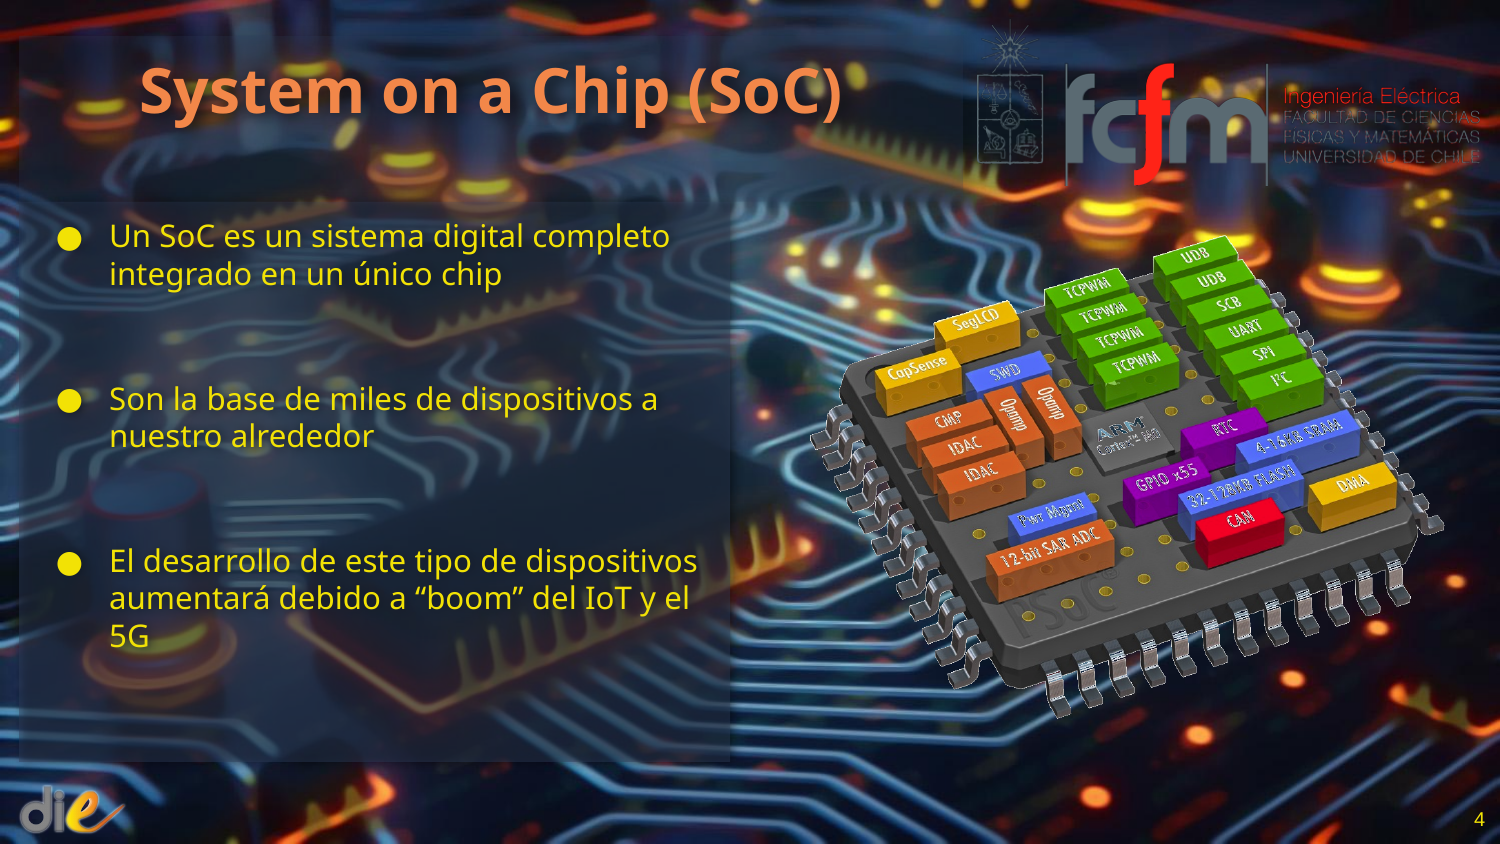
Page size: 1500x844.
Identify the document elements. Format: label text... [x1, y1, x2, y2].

list Un SoC es un sistema digital completo integrado en un único chip Son la base de miles de dispositivos a nuestro alrededor El desarrollo de este tipo de dispositivos aumentará debido a “boom” del IoT y el 5G [19, 201, 731, 762]
title System on a Chip (SoC) [19, 35, 964, 202]
picture [0, 0, 1500, 844]
slide_number 4 [1393, 791, 1500, 844]
